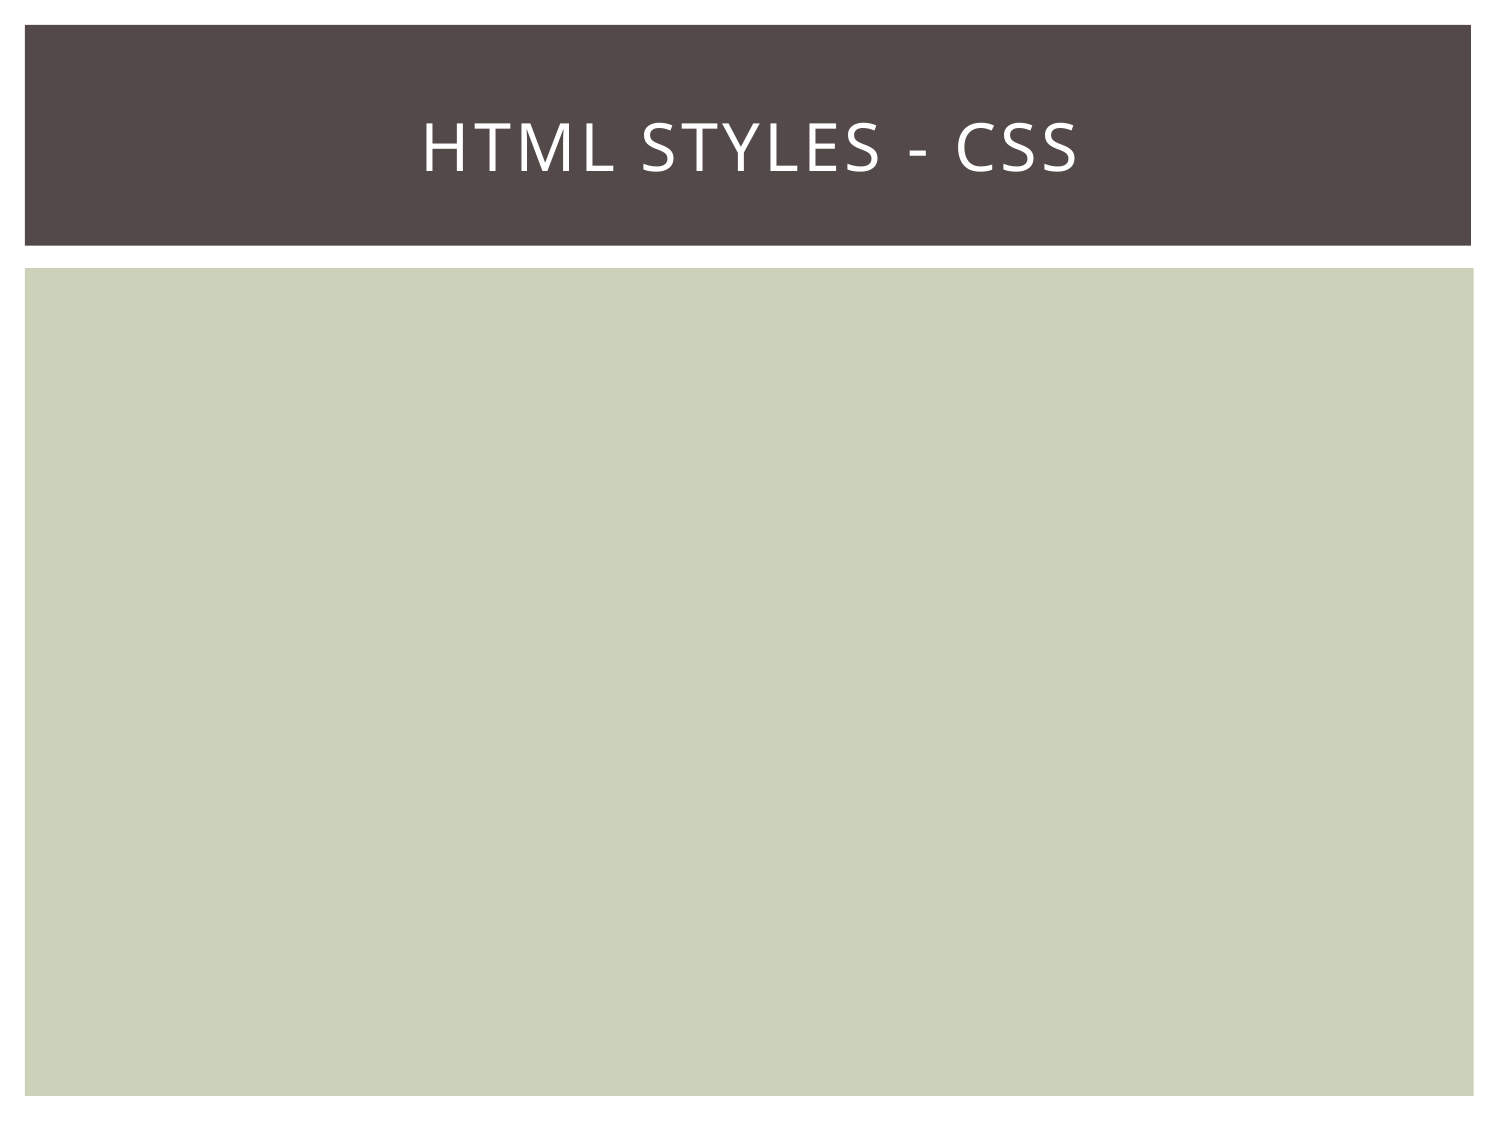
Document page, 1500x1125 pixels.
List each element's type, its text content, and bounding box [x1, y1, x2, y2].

title HTML Styles - CSS [62, 58, 1438, 232]
